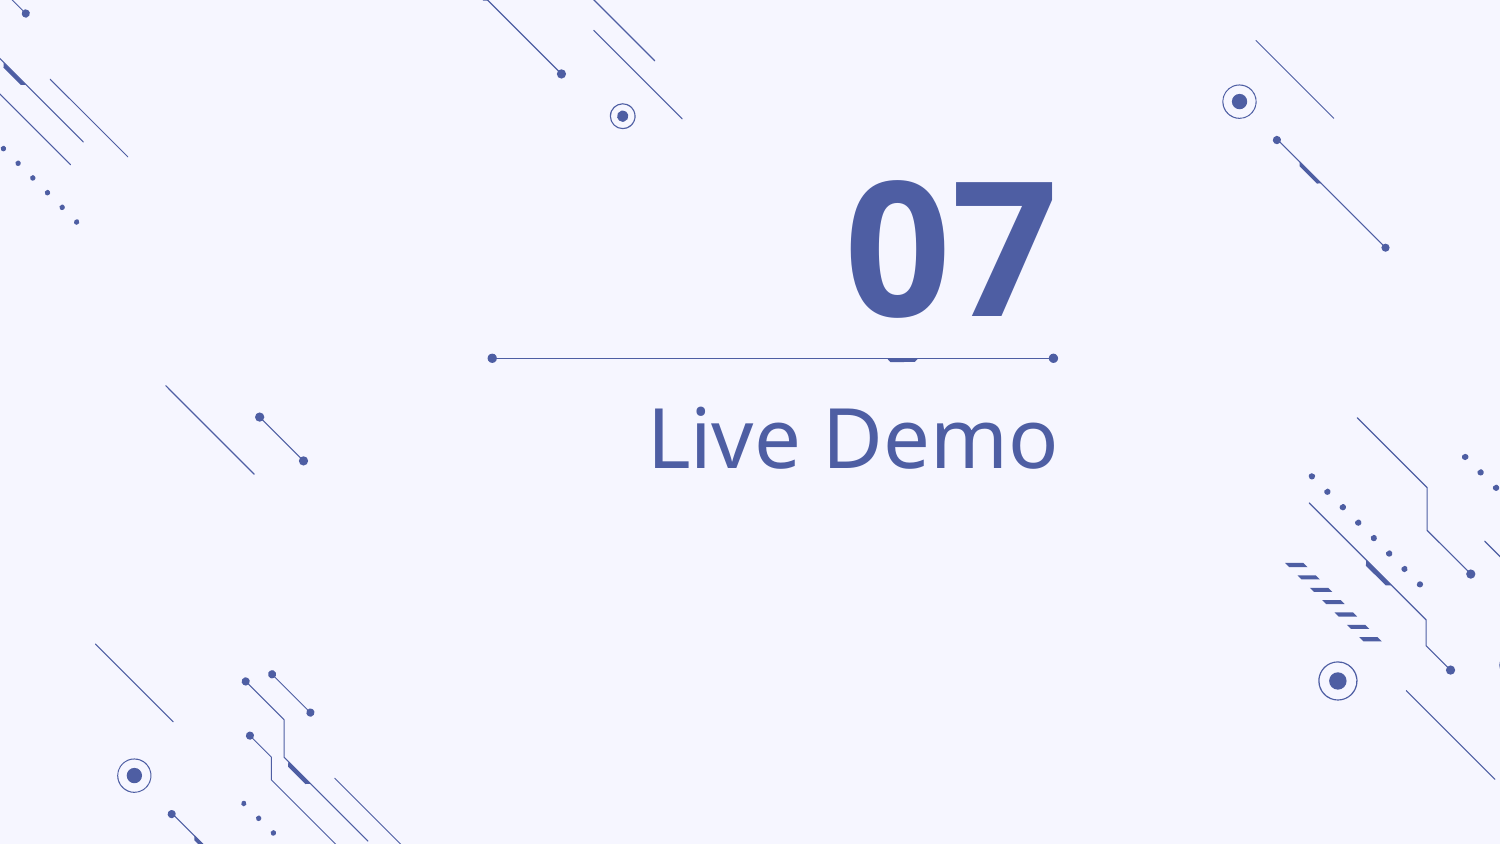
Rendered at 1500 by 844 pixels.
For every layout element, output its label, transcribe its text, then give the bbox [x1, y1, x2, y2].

title Live Demo [374, 385, 1074, 587]
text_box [164, 384, 309, 476]
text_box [487, 342, 1059, 375]
title 07 [426, 129, 1074, 322]
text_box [1284, 417, 1500, 781]
